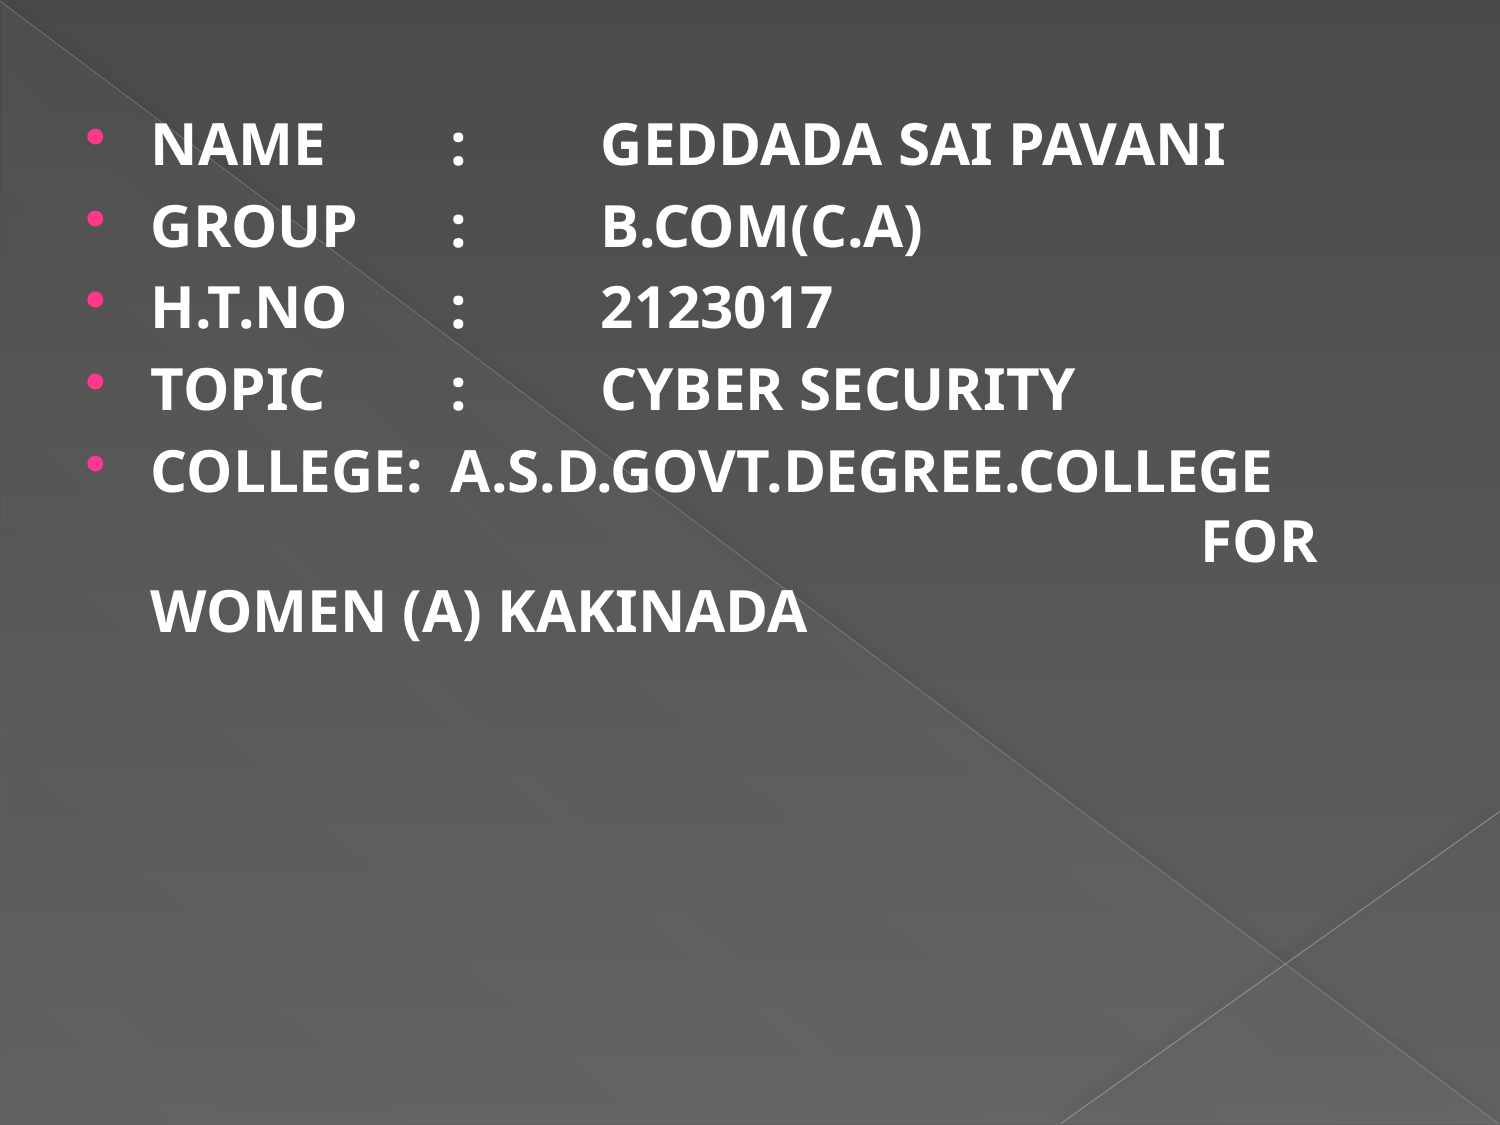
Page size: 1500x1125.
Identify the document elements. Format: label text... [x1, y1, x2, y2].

list NAME : GEDDADA SAI PAVANI GROUP : B.COM(C.A) H.T.NO : 2123017 TOPIC : CYBER SECURITY COLLEGE: A.S.D.GOVT.DEGREE.COLLEGE FOR WOMEN (A) KAKINADA [62, 99, 1425, 1005]
